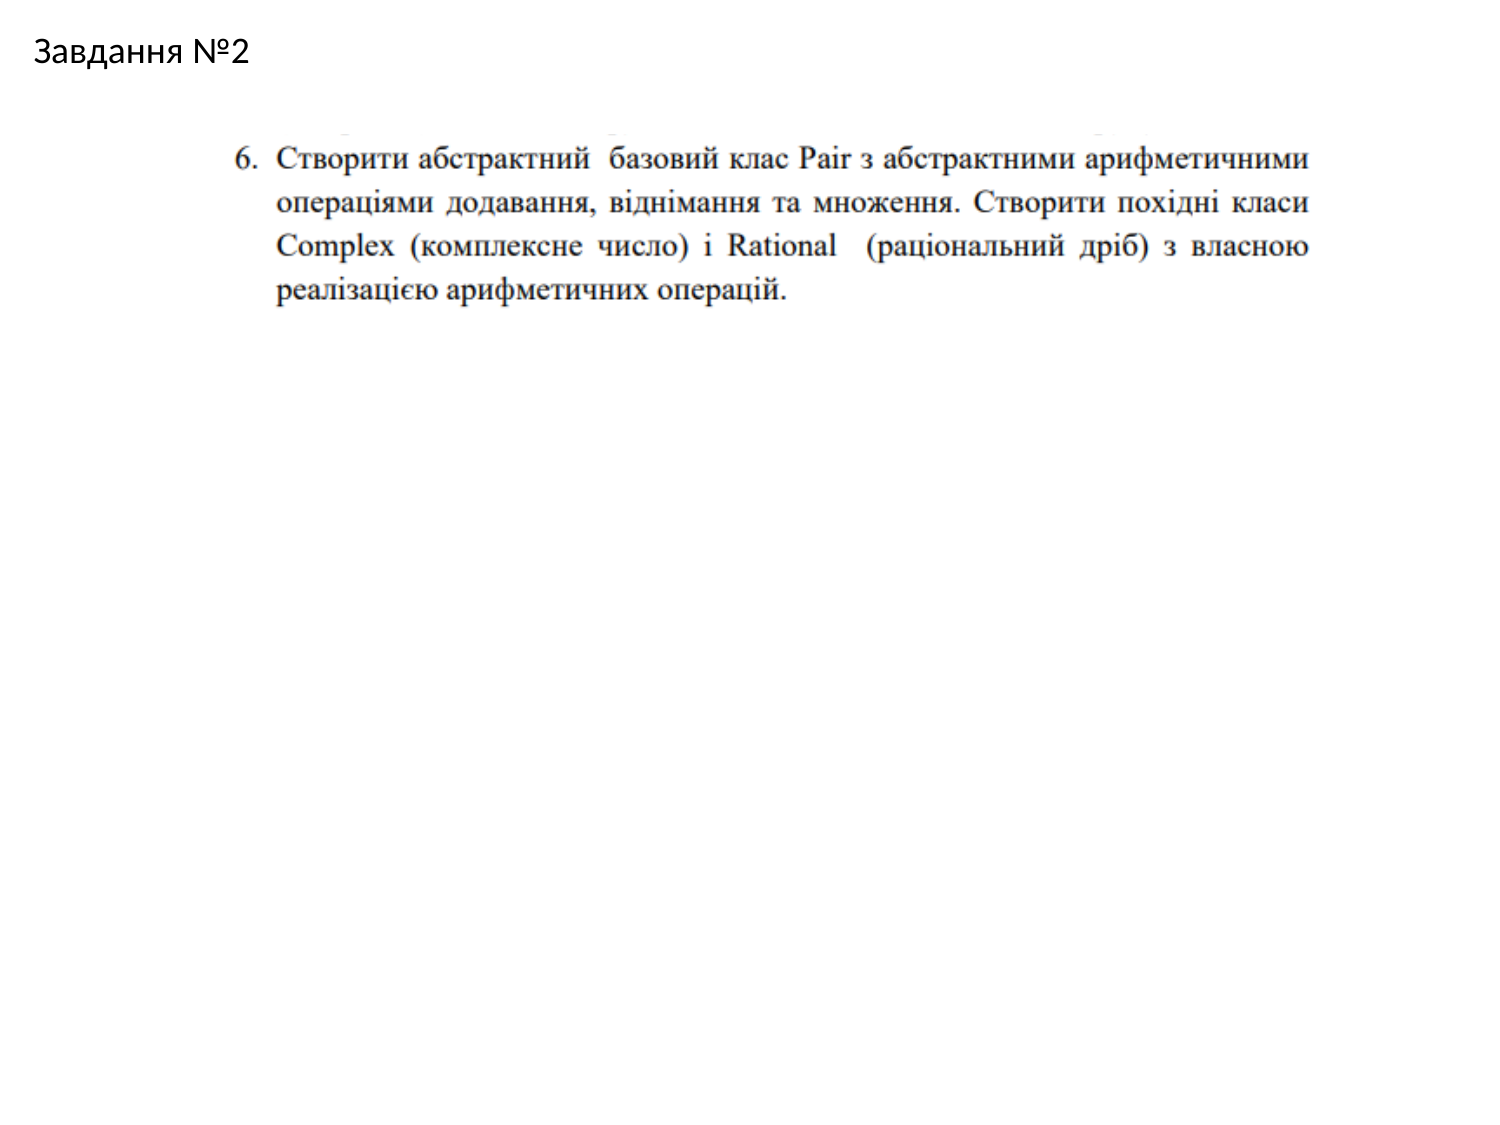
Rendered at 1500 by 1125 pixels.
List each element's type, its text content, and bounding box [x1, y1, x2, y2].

picture [220, 134, 1339, 312]
text_box Завдання №2 [18, 19, 265, 79]
